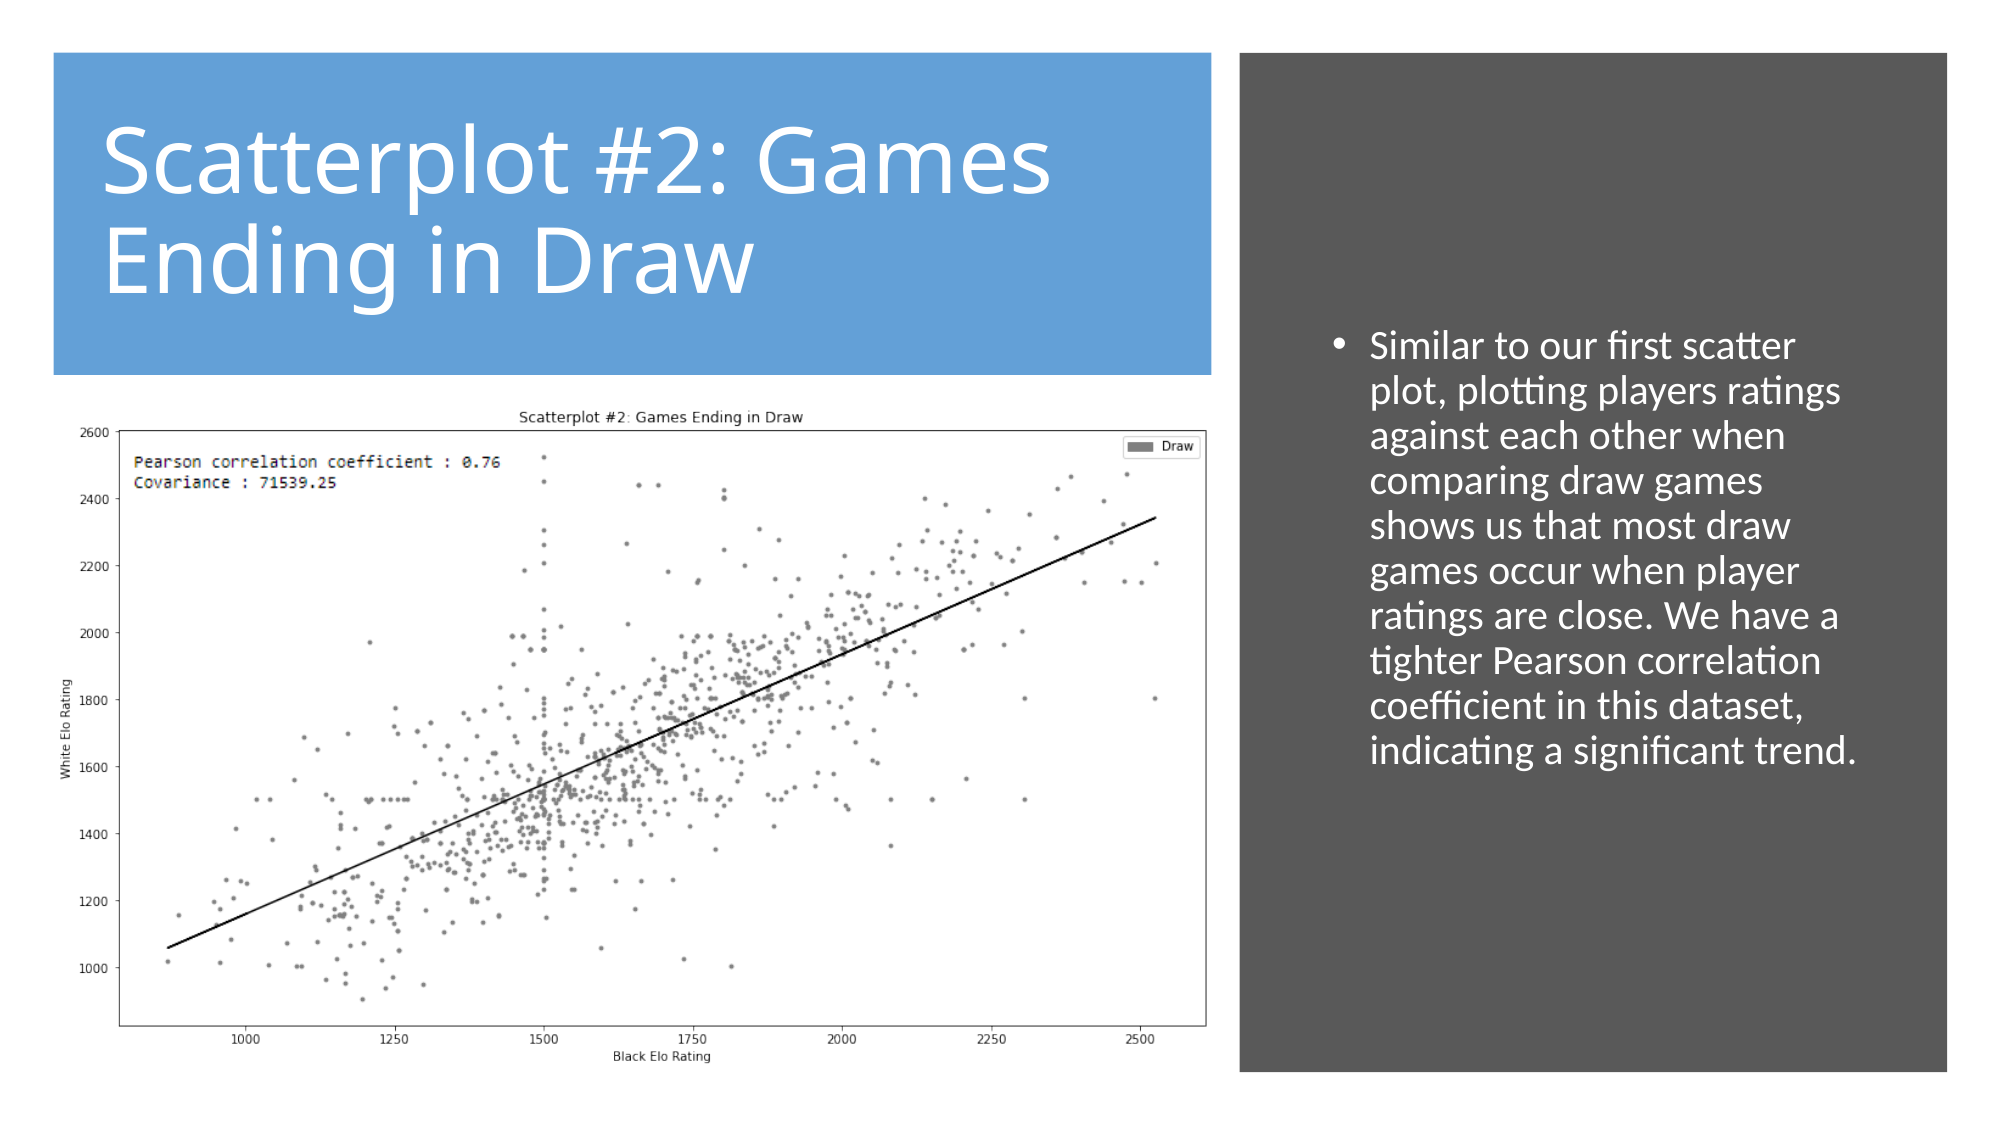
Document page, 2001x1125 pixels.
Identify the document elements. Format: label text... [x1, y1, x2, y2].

list Similar to our first scatter plot, plotting players ratings against each other when comparing draw games shows us that most draw games occur when player ratings are close. We have a tighter Pearson correlation coefficient in this dataset, indicating a significant trend. [1317, 150, 1879, 947]
text_box [53, 52, 1212, 376]
title Scatterplot #2: Games Ending in Draw [85, 80, 1168, 348]
picture [53, 402, 1212, 1072]
text_box [1239, 52, 1948, 1073]
